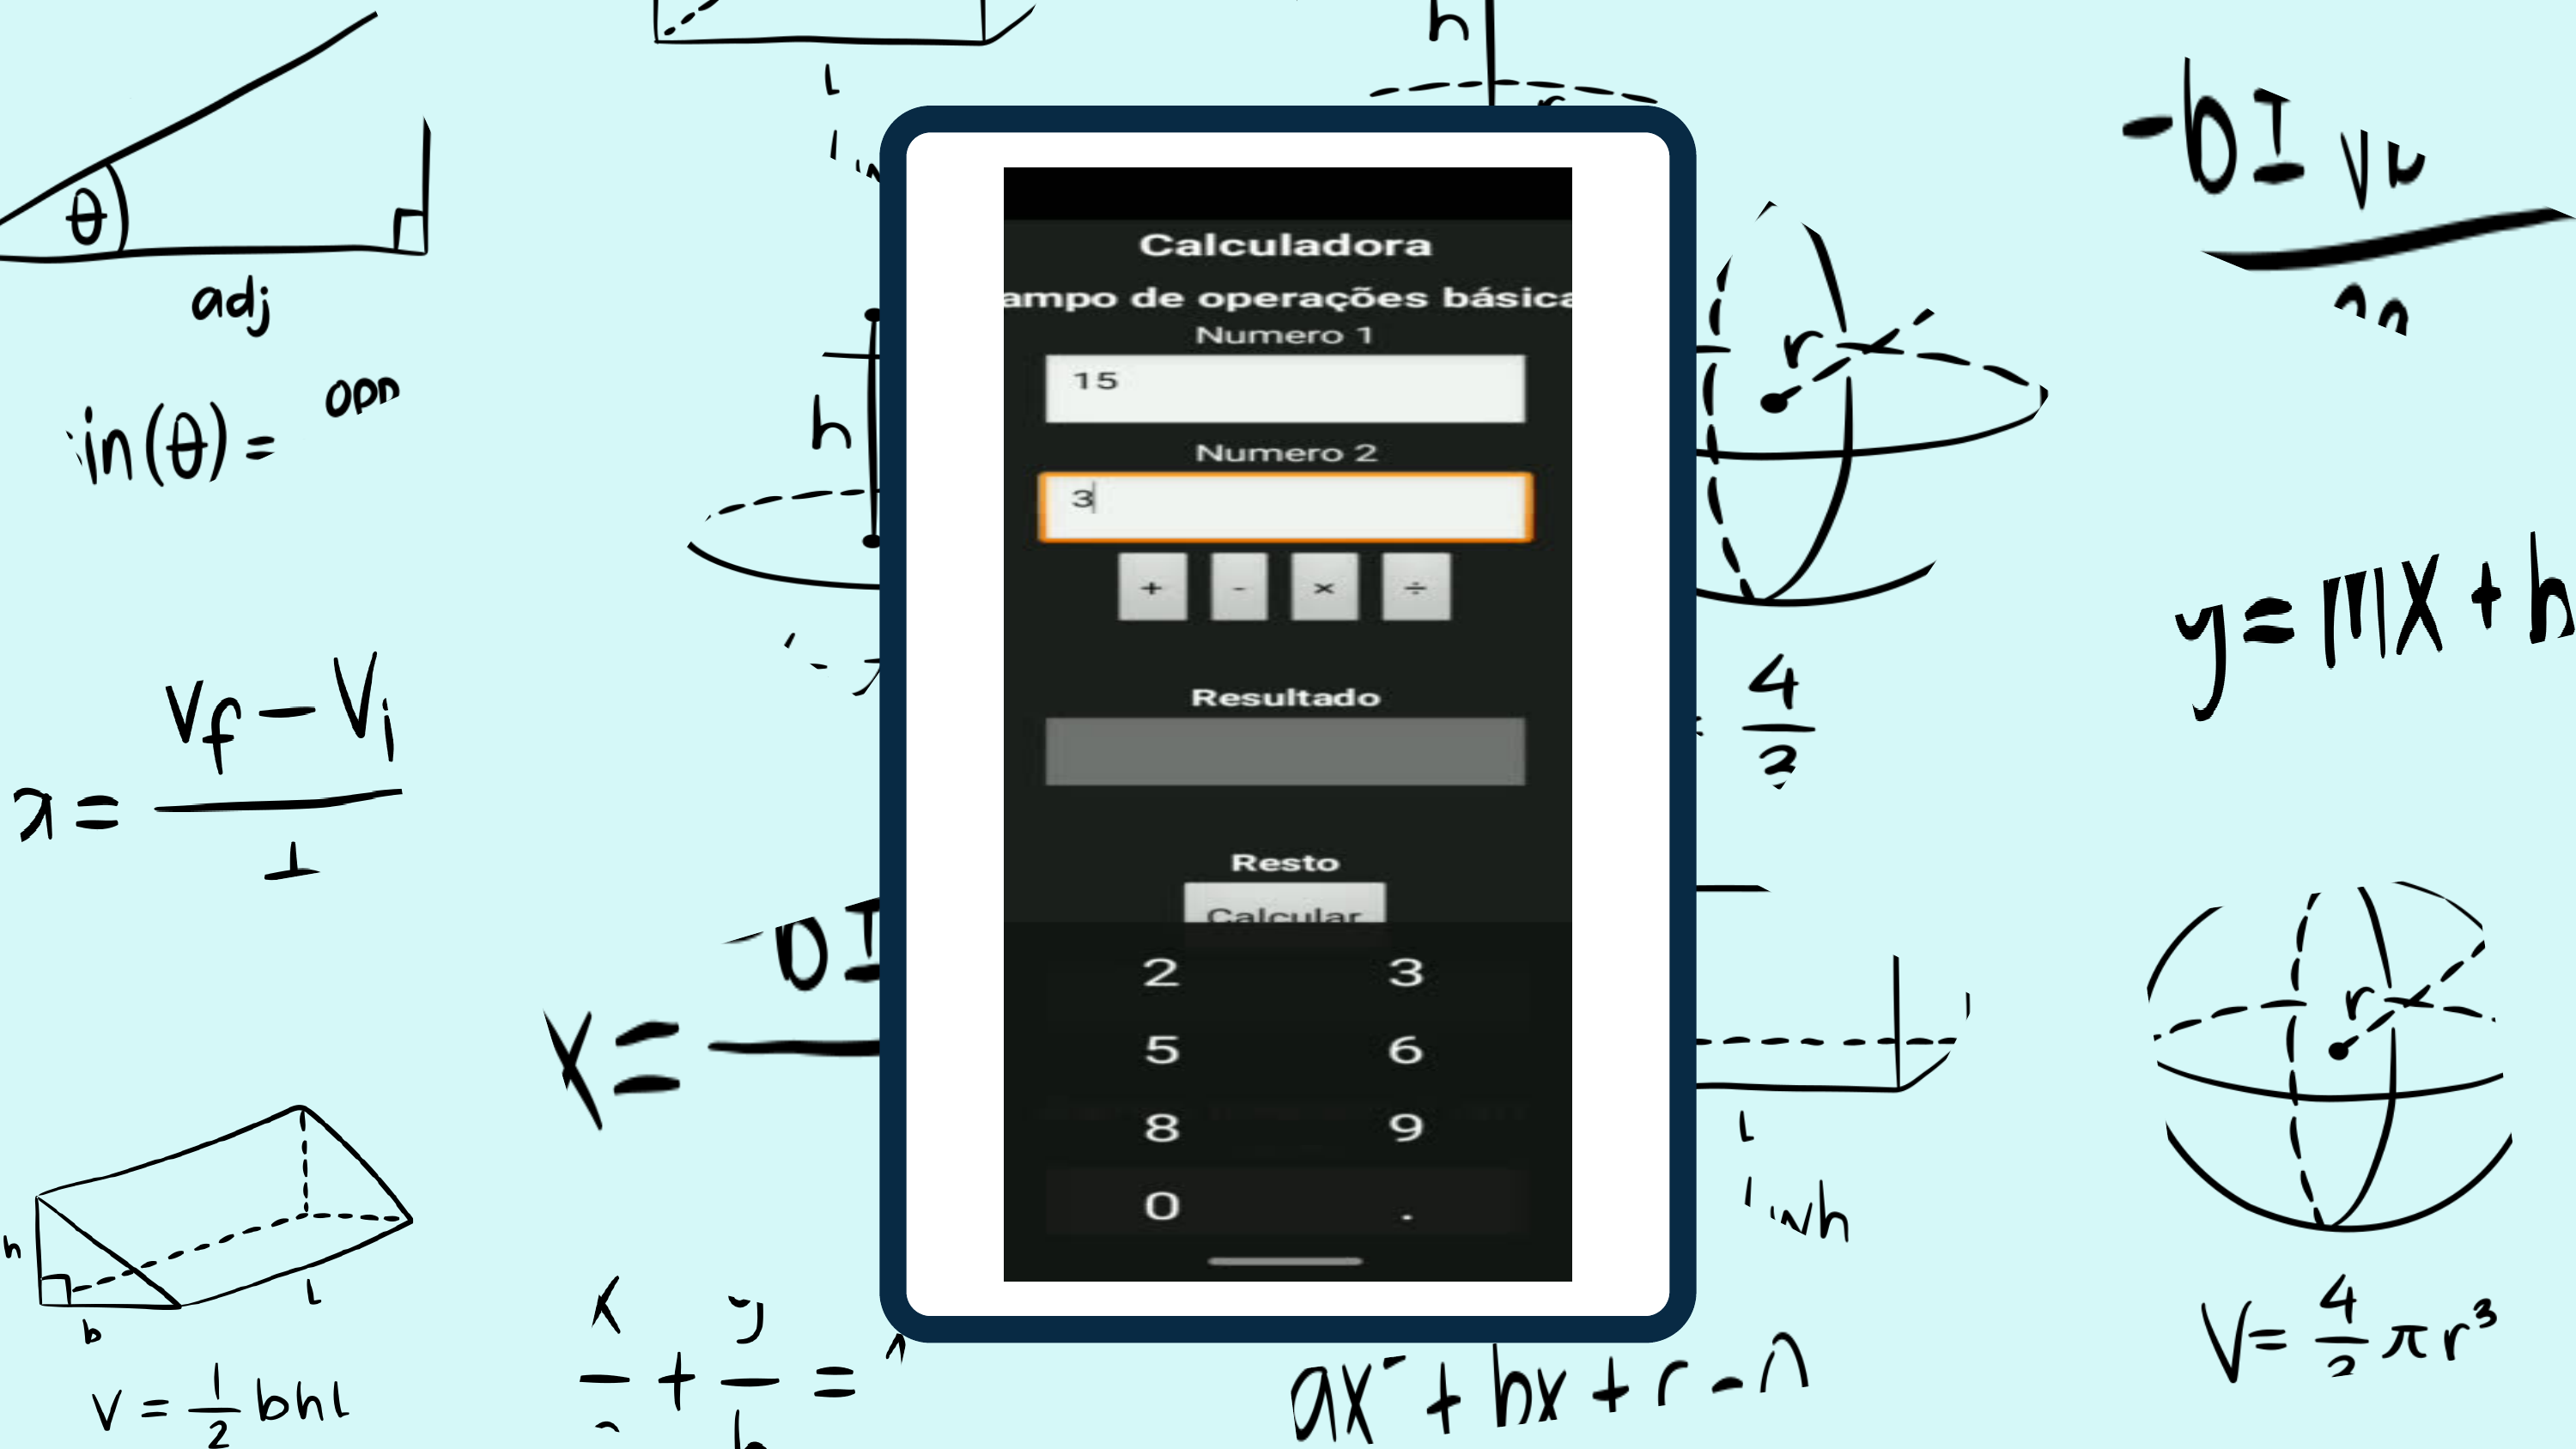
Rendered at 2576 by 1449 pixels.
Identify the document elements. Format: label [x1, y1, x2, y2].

text_box [672, 275, 879, 700]
text_box [0, 650, 414, 921]
text_box [1697, 853, 1978, 1256]
text_box [2172, 527, 2576, 723]
text_box [1287, 1303, 1810, 1449]
text_box [892, 118, 1684, 1331]
text_box [3, 1105, 414, 1449]
text_box [1697, 200, 2051, 791]
text_box [1296, 0, 1665, 109]
text_box [570, 1268, 908, 1449]
text_box [1951, 0, 2576, 397]
text_box [1003, 166, 1573, 1282]
text_box [619, 0, 1038, 183]
text_box [2136, 870, 2542, 1396]
text_box [0, 0, 526, 528]
text_box [539, 896, 879, 1165]
